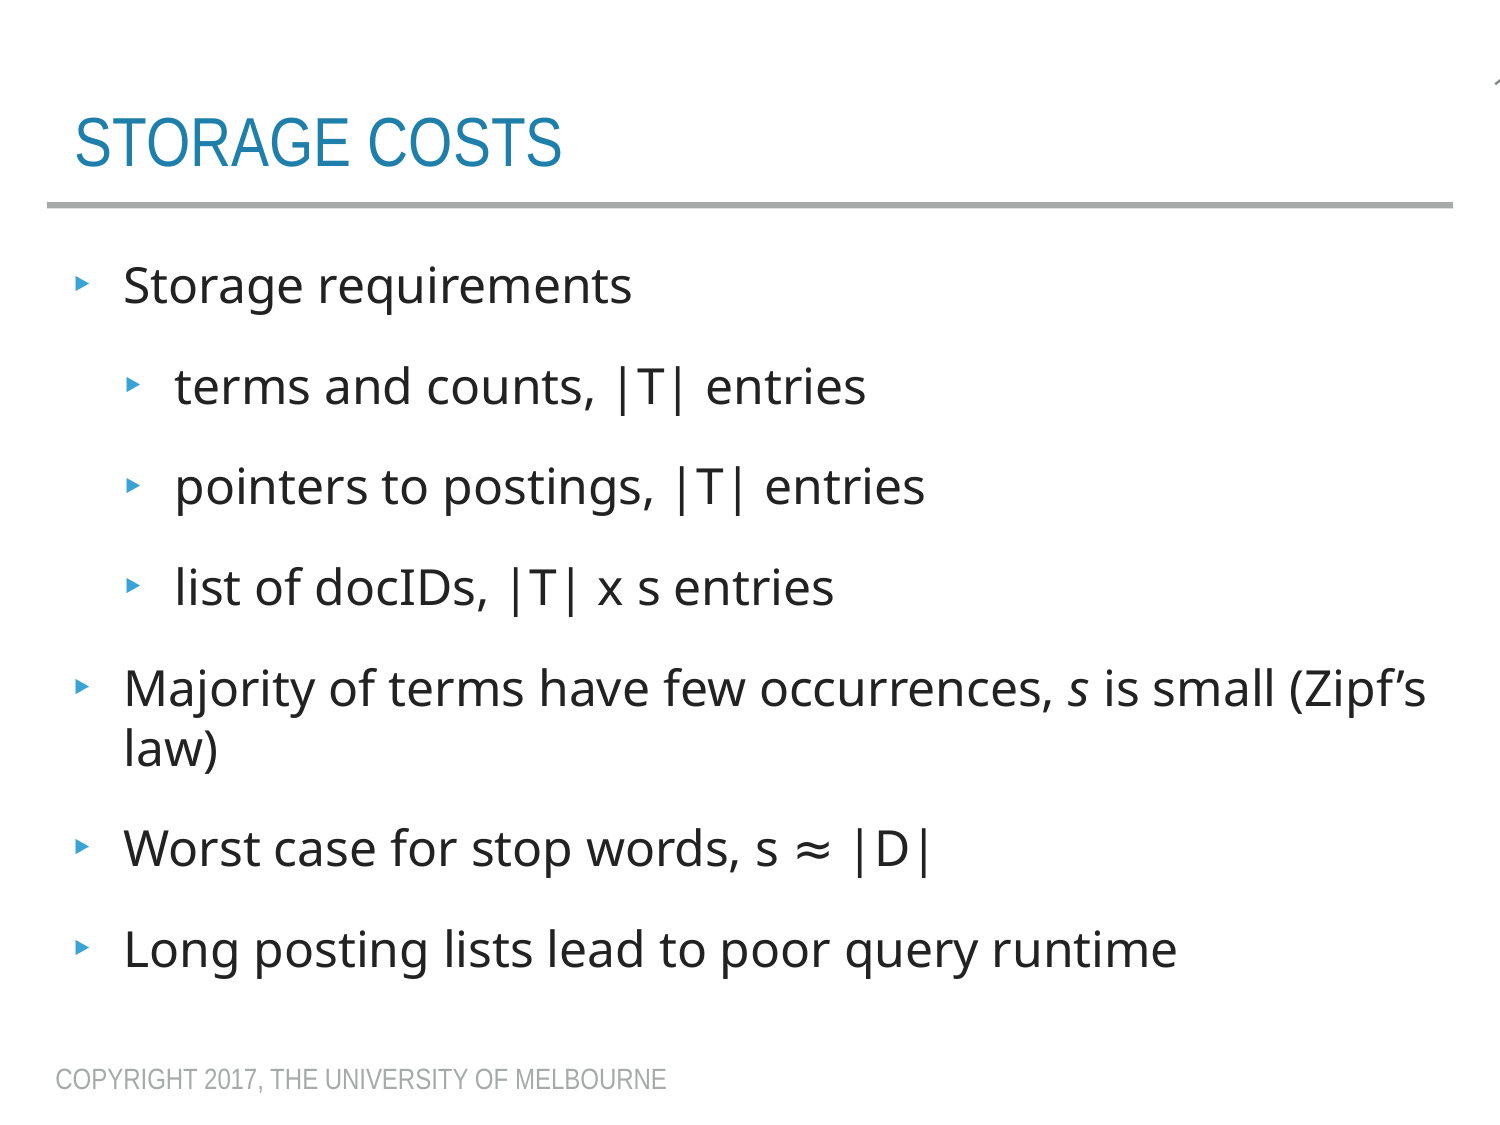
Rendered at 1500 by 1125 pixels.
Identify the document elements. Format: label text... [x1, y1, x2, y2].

list Storage requirements terms and counts, |T| entries pointers to postings, |T| entries list of docIDs, |T| x s entries Majority of terms have few occurrences, s is small (Zipf’s law) Worst case for stop words, s ≈ |D| Long posting lists lead to poor query runtime [63, 245, 1471, 1037]
title storage costs [65, 104, 1474, 190]
